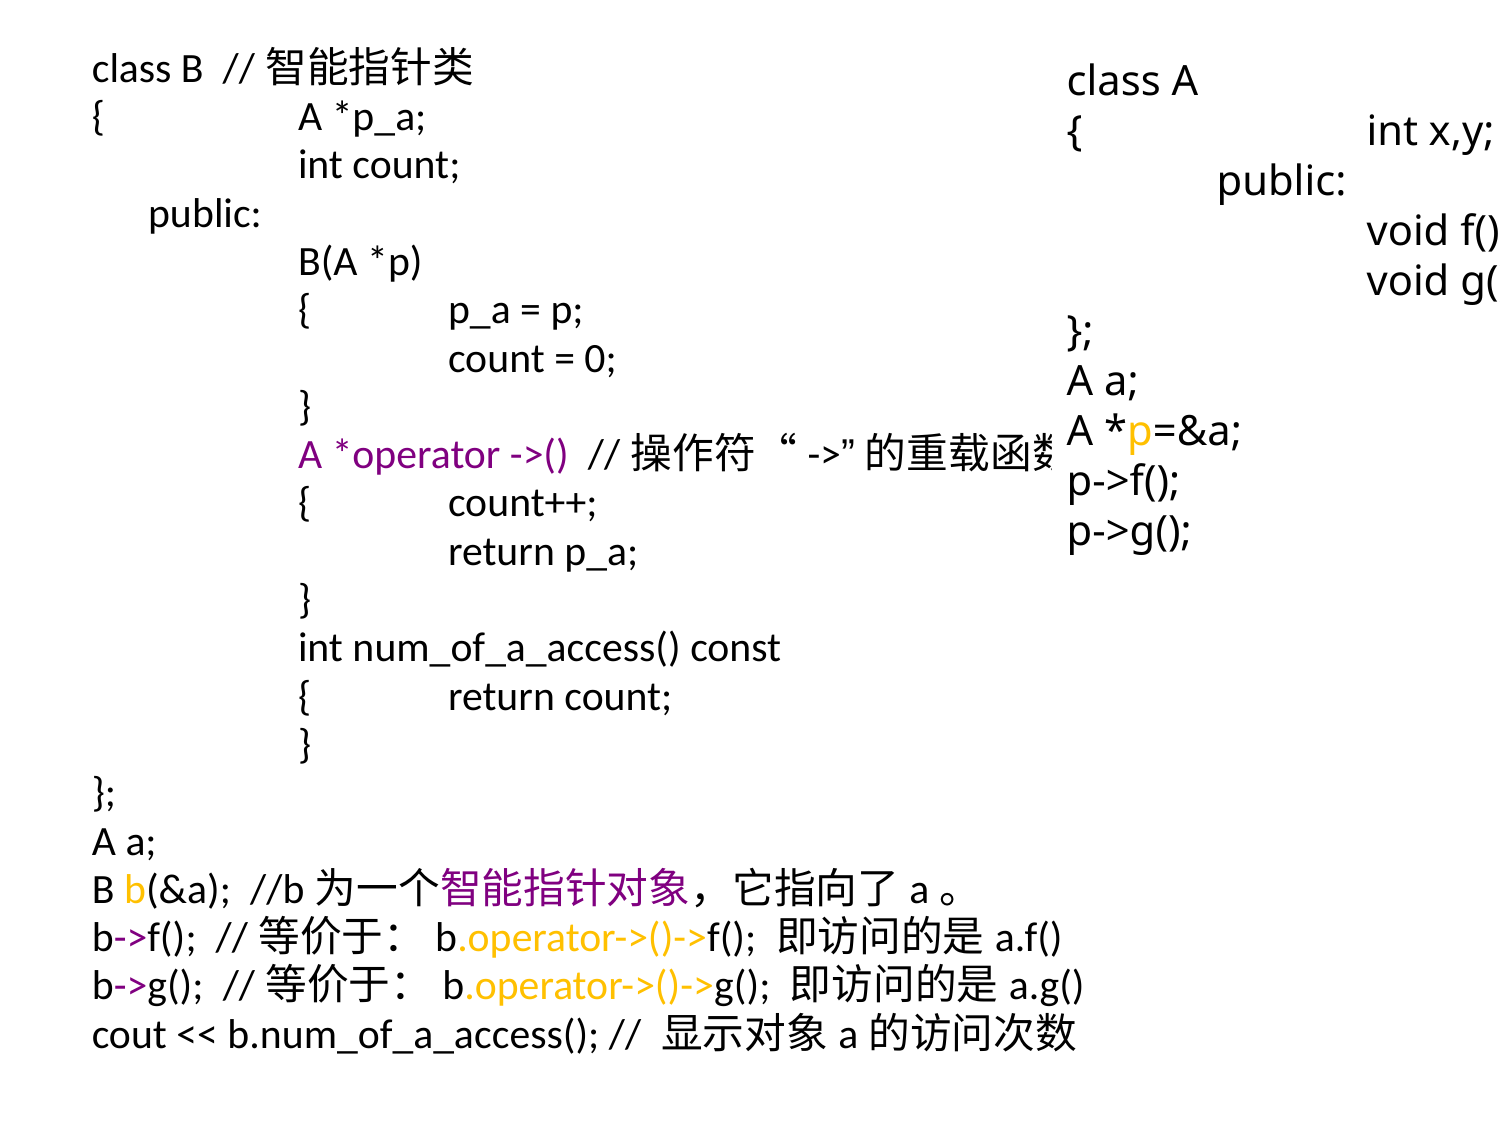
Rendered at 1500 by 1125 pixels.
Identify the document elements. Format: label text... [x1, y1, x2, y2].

text_box class A { int x,y; public: void f(); void g(); }; A a; A *p=&a; p->f(); p->g(); [1051, 46, 1500, 562]
list class B //智能指针类 { A *p_a; int count; public: B(A *p) { p_a = p; count = 0; } A *operator ->() //操作符“->”的重载函数 { count++; return p_a; } int num_of_a_access() const { return count; } }; A a; B b(&a); //b为一个智能指针对象，它指向了a。 b->f(); //等价于：b.operator->()->f(); 即访问的是a.f() b->g(); //等价于：b.operator->()->g(); 即访问的是a.g() cout << b.num_of_a_access(); // 显示对象a的访问次数 [76, 42, 1427, 1125]
